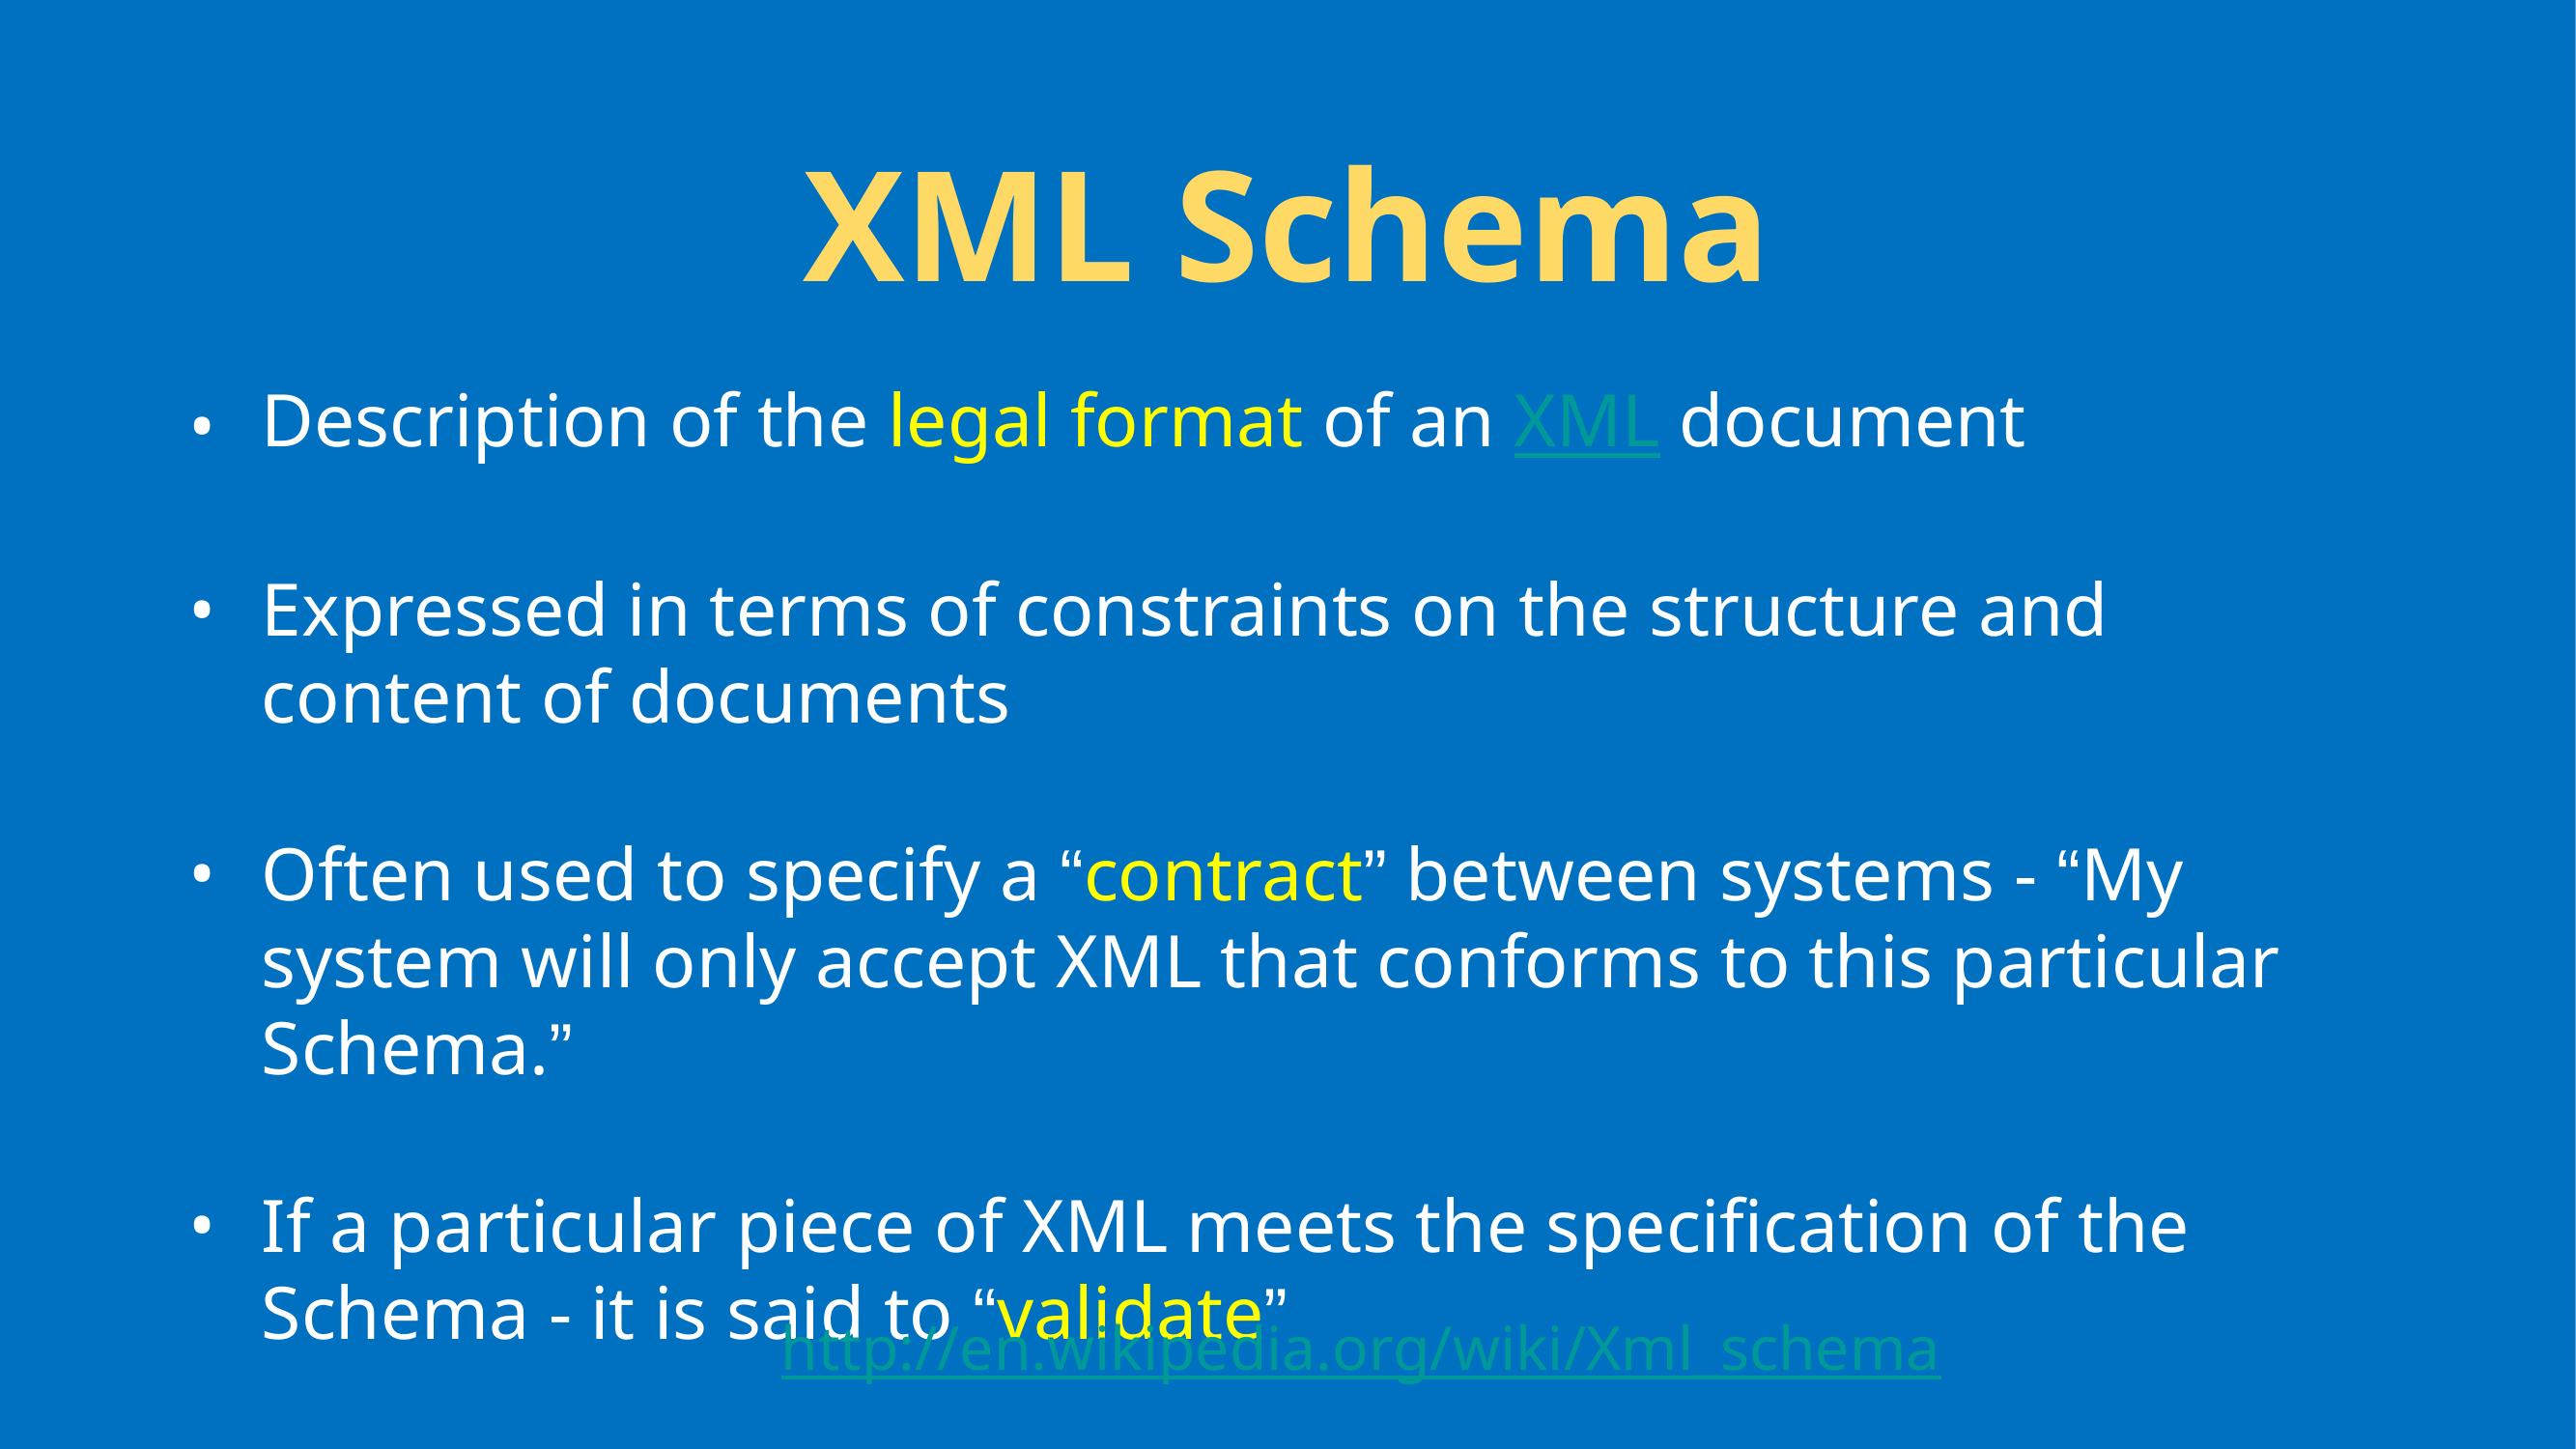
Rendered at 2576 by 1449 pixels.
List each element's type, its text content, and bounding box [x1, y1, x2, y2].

title XML Schema [183, 38, 2391, 403]
text_box http://en.wikipedia.org/wiki/Xml_schema [665, 1301, 2057, 1401]
list Description of the legal format of an XML document Expressed in terms of constraints on the structure and content of documents Often used to specify a “contract” between systems - “My system will only accept XML that conforms to this particular Schema.” If a particular piece of XML meets the specification of the Schema - it is said to “validate” [183, 412, 2391, 1317]
